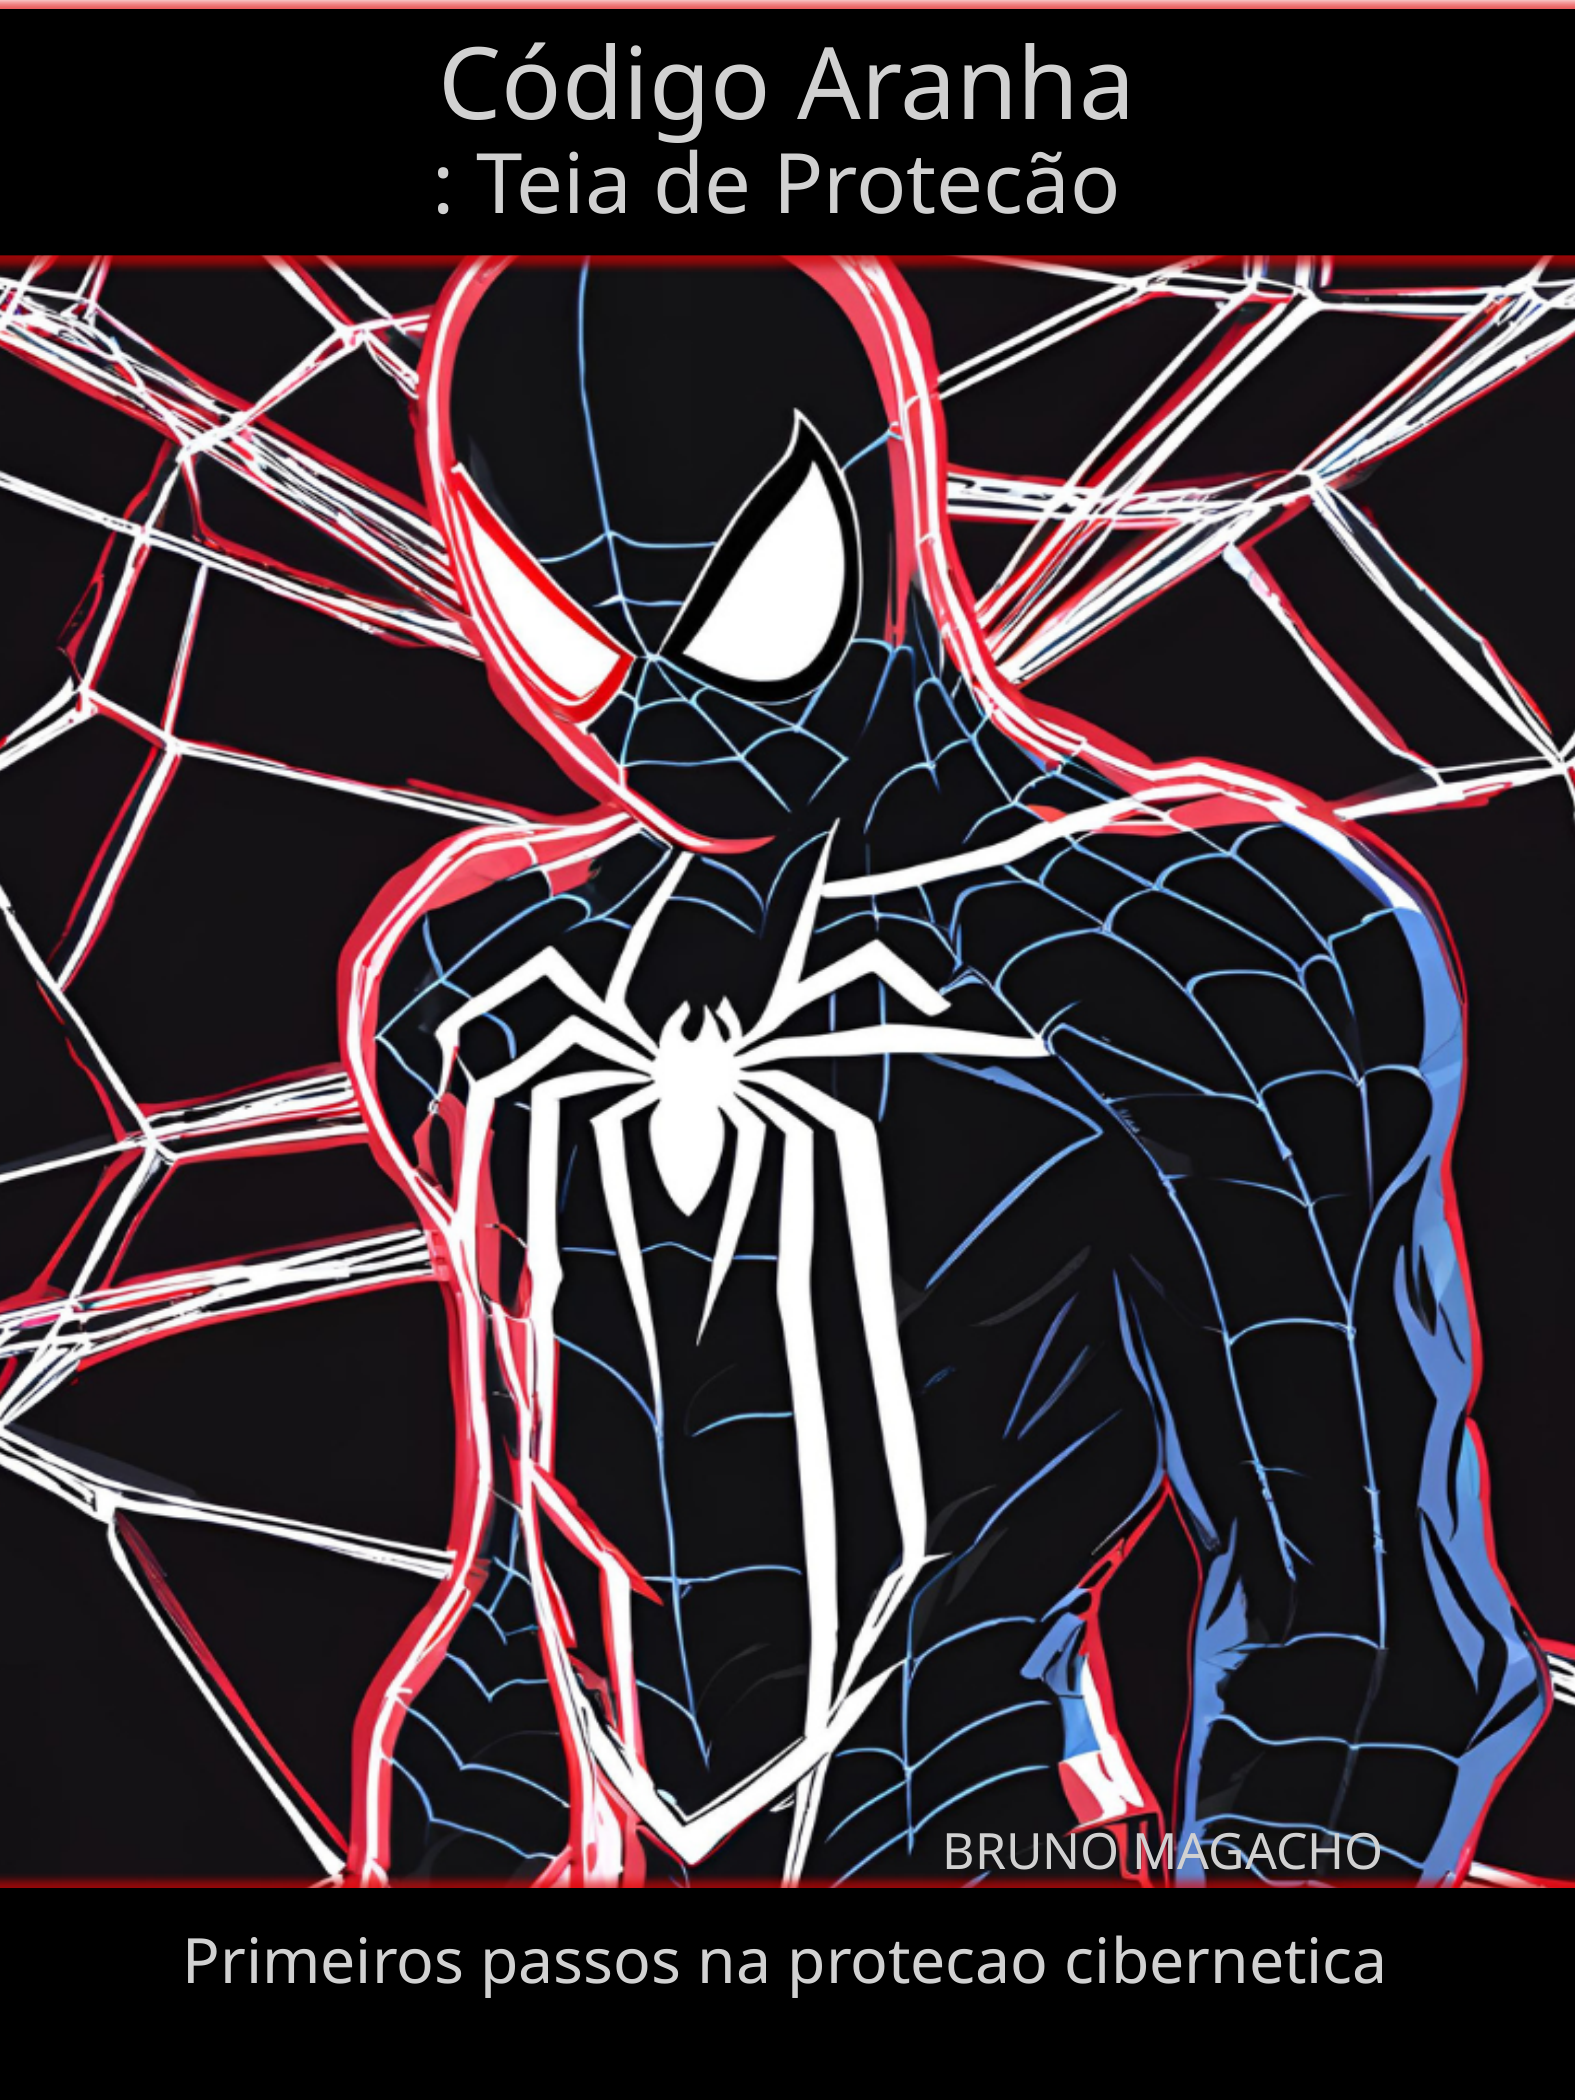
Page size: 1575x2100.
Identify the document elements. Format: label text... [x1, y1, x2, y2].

title Código Aranha : Teia de Protecão [0, 1, 1575, 9]
picture [0, 9, 1575, 2100]
